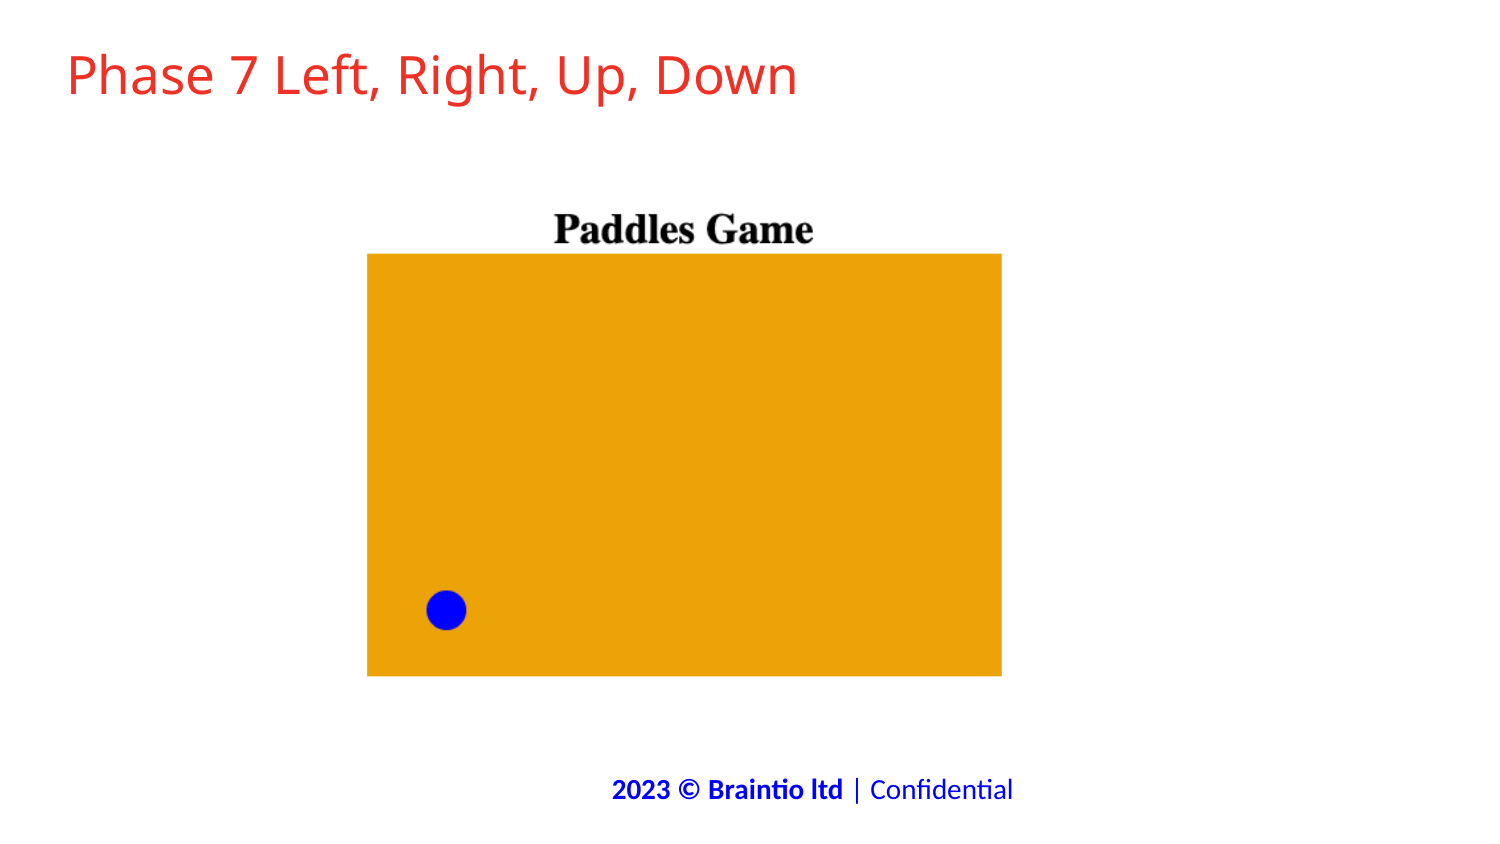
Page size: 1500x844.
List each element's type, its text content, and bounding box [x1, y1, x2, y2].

title Phase 7 Left, Right, Up, Down [51, 26, 1449, 121]
picture [358, 204, 1043, 762]
